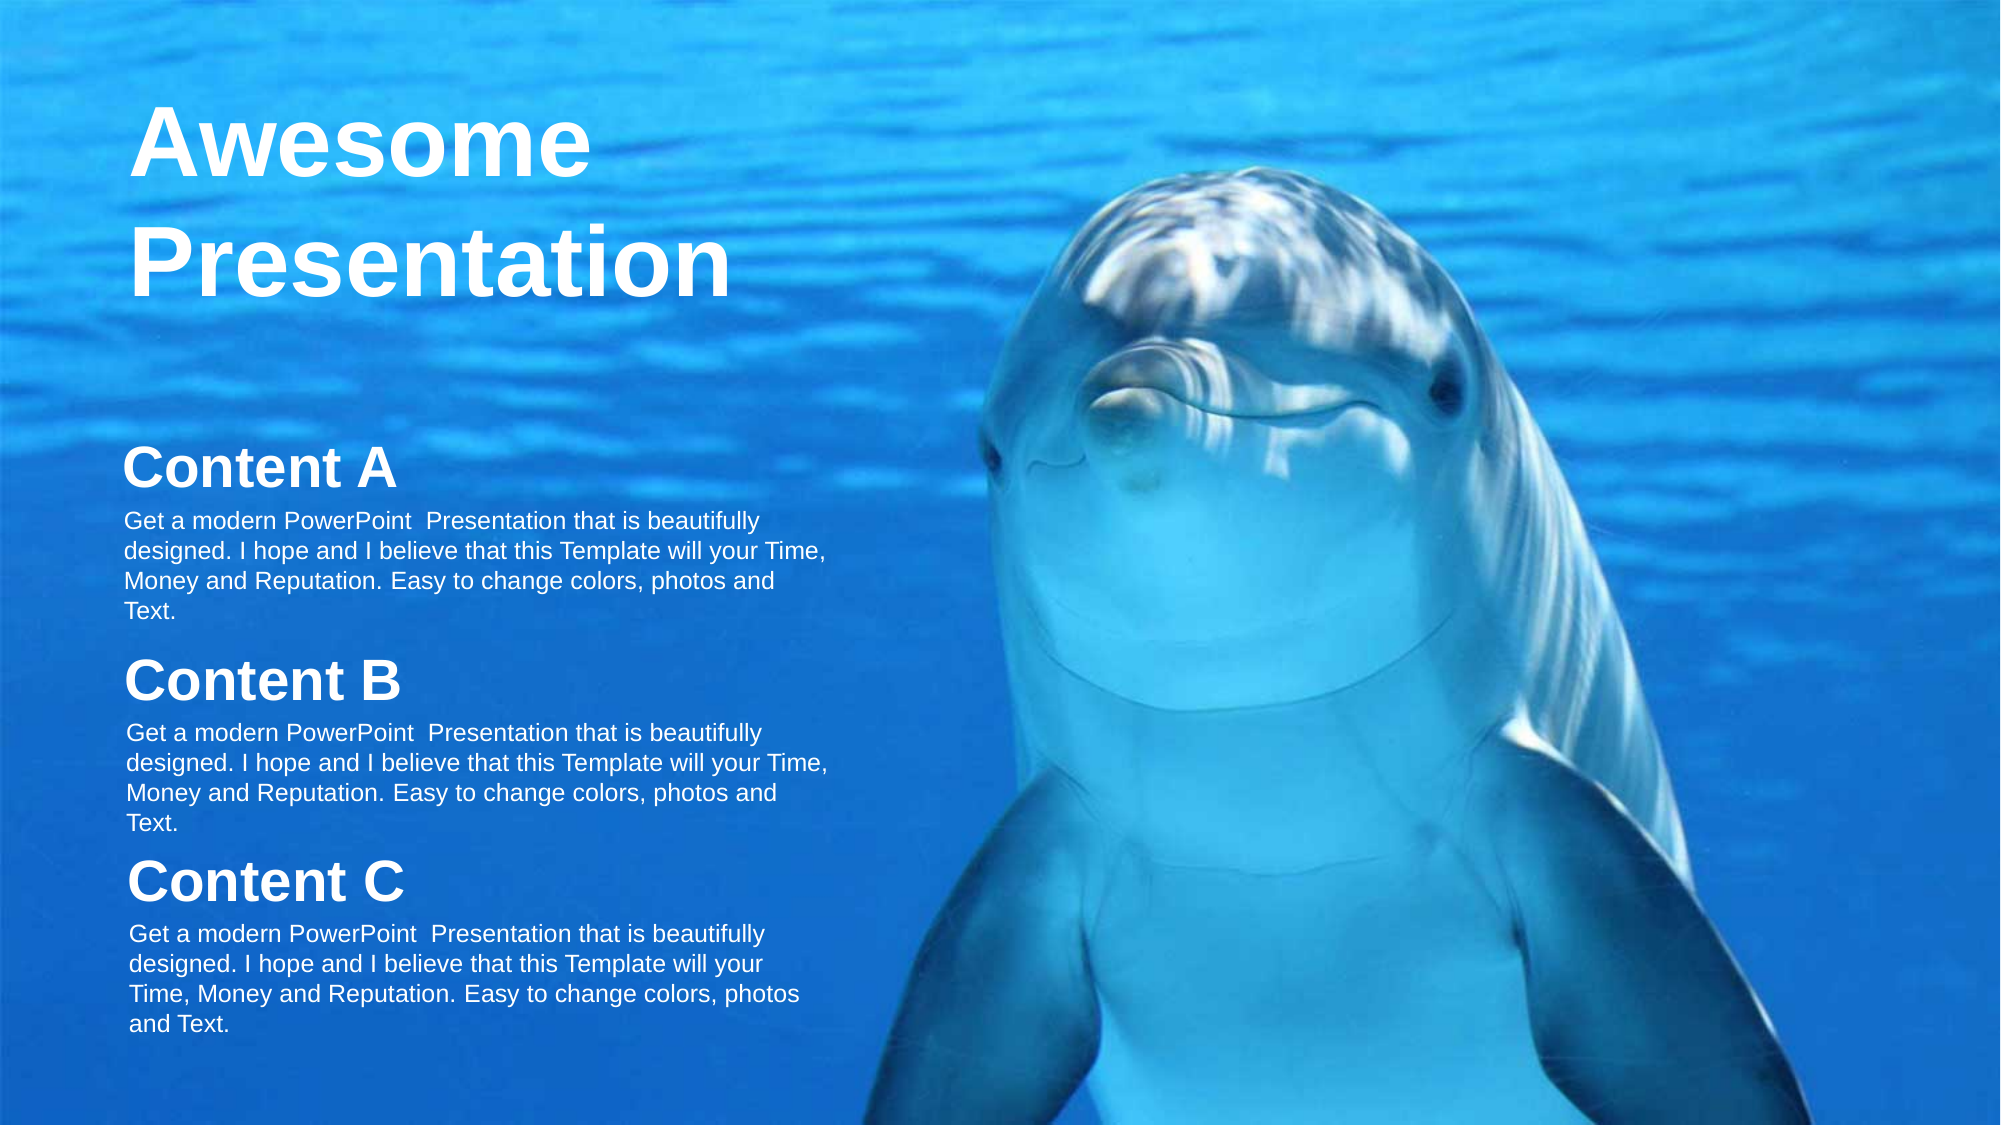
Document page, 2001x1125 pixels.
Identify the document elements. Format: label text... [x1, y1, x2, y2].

text_box Awesome Presentation [114, 68, 826, 324]
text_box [109, 634, 848, 816]
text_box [112, 834, 845, 1017]
picture [0, 0, 2001, 1125]
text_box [107, 421, 848, 604]
